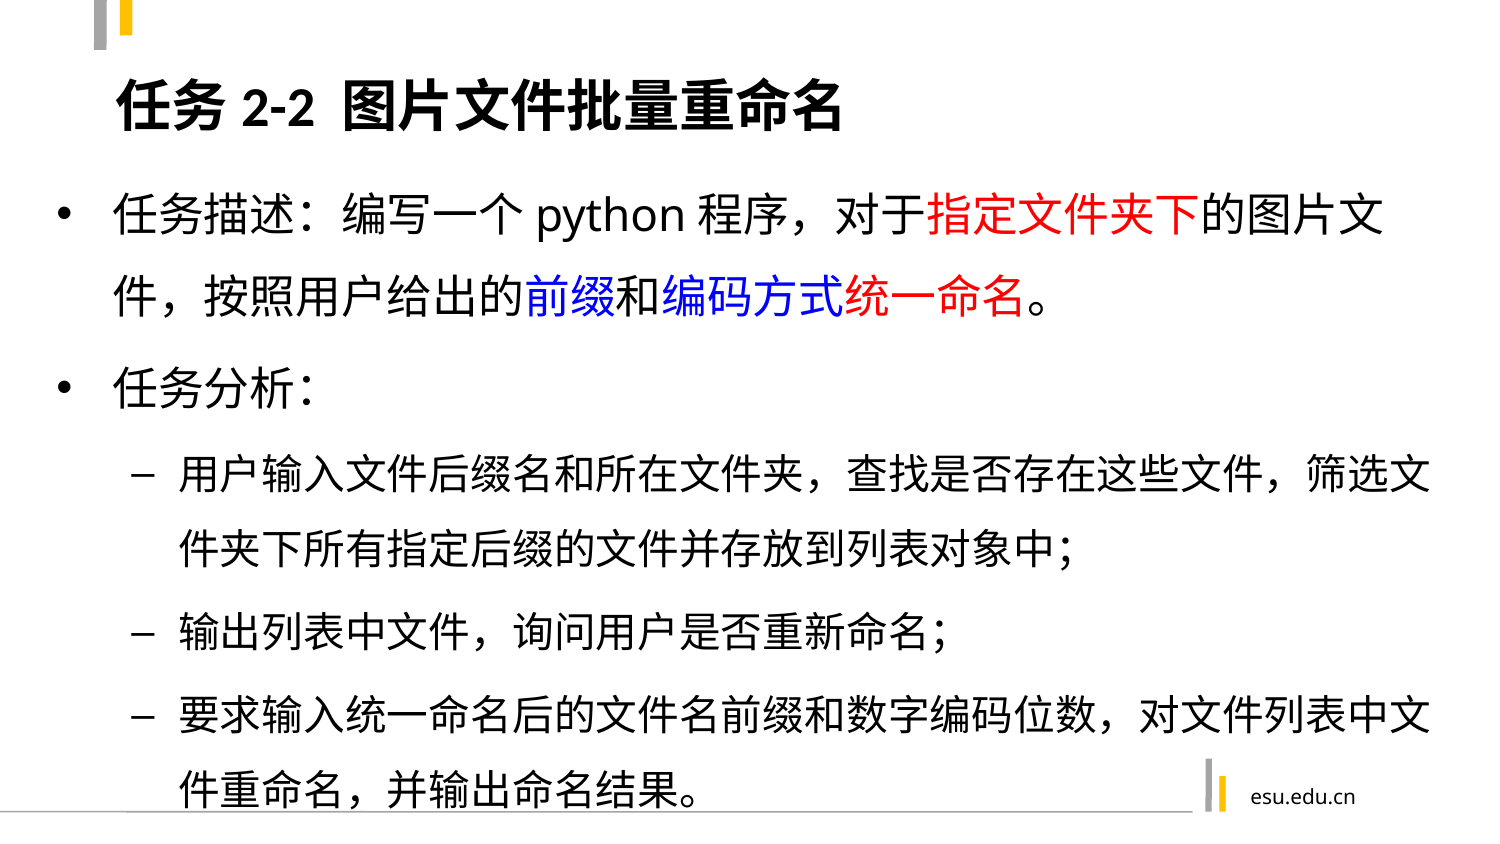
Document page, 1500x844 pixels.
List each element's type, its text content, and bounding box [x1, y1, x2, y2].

list 任务描述：编写一个python程序，对于指定文件夹下的图片文件，按照用户给出的前缀和编码方式统一命名。 任务分析： 用户输入文件后缀名和所在文件夹，查找是否存在这些文件，筛选文件夹下所有指定后缀的文件并存放到列表对象中； 输出列表中文件，询问用户是否重新命名； 要求输入统一命名后的文件名前缀和数字编码位数，对文件列表中文件重命名，并输出命名结果。 [41, 150, 1471, 844]
title 任务2-2 图片文件批量重命名 [100, 33, 939, 150]
